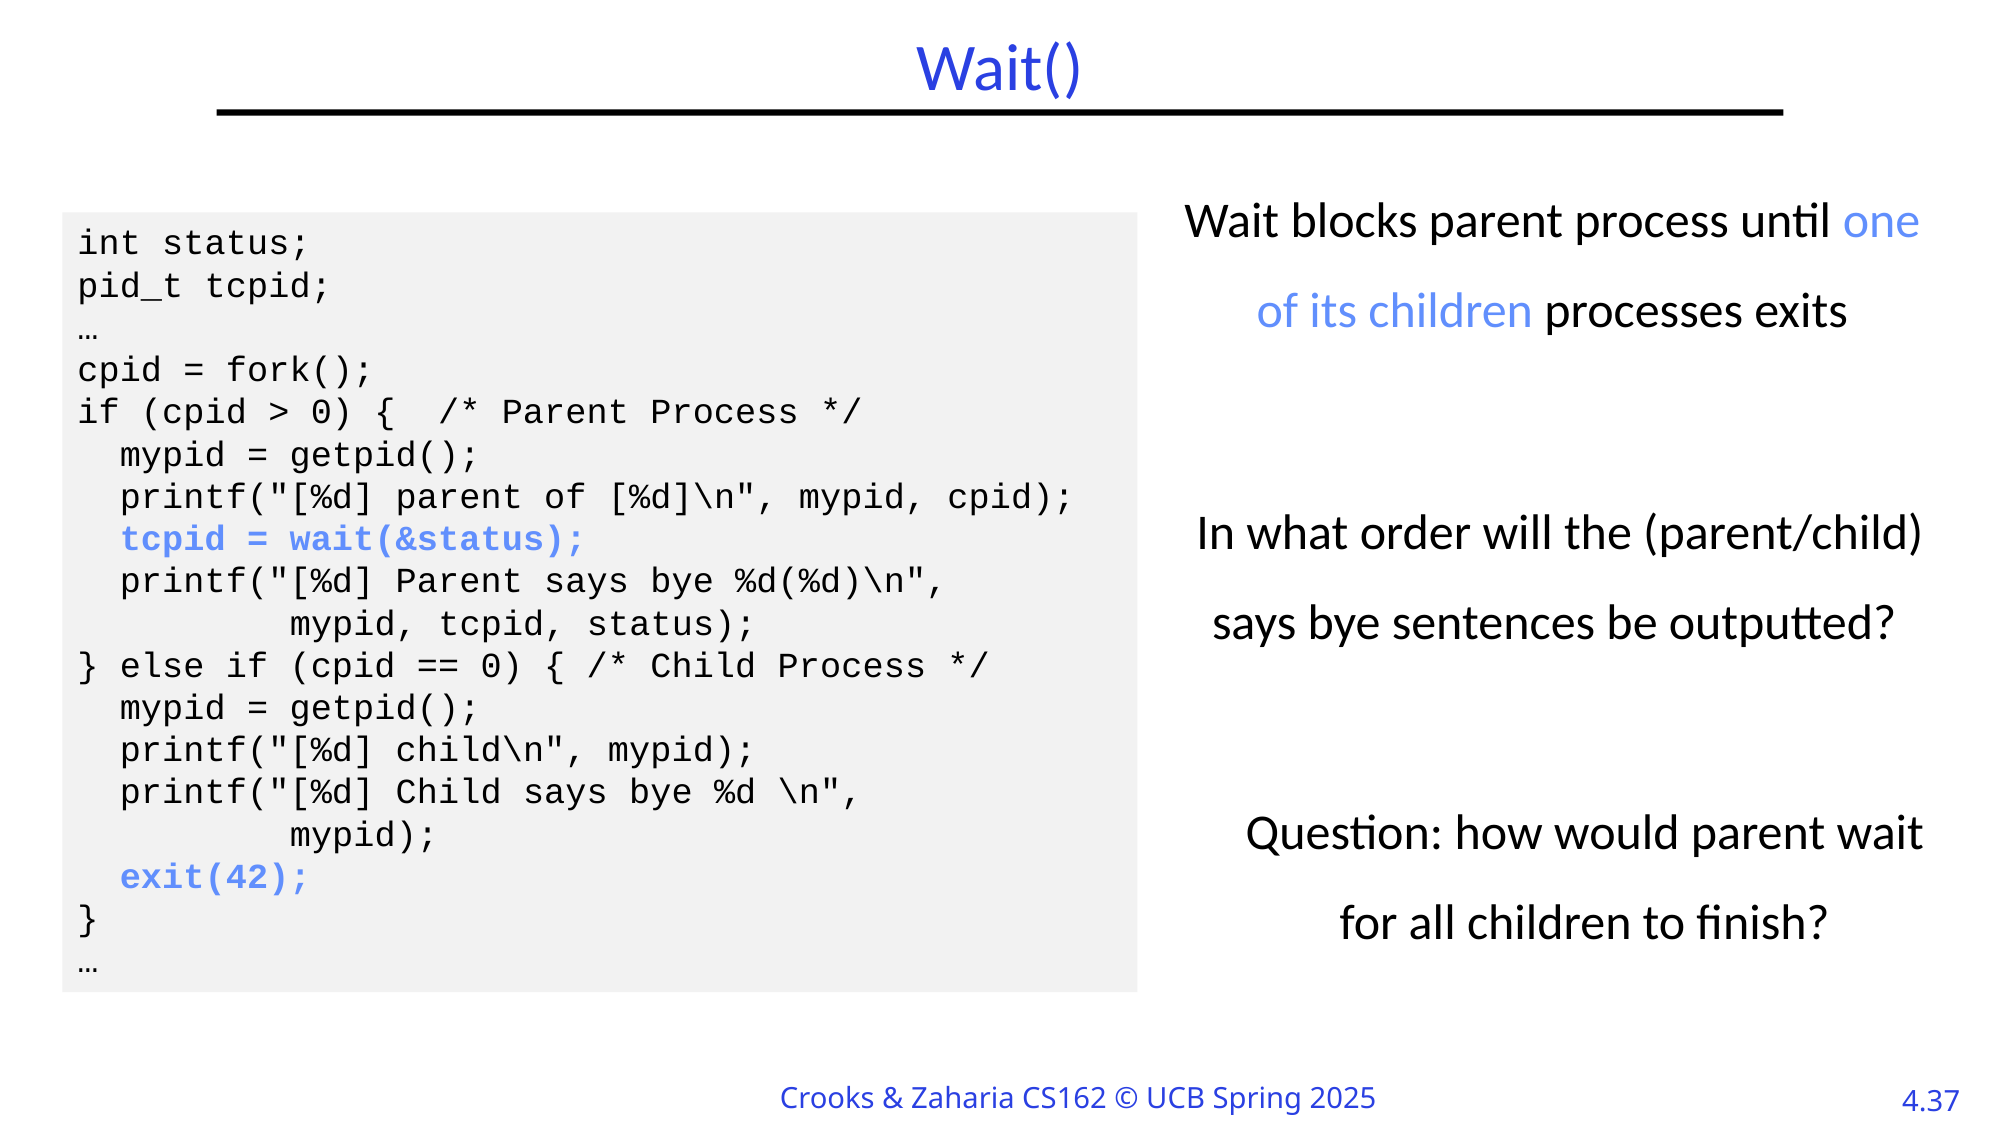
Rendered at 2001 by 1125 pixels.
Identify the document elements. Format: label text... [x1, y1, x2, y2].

text_box Wait blocks parent process until one of its children processes exits [1167, 149, 1938, 389]
list int status; pid_t tcpid; … cpid = fork(); if (cpid > 0) { /* Parent Process */ mypid = getpid(); printf("[%d] parent of [%d]\n", mypid, cpid); tcpid = wait(&status); printf("[%d] Parent says bye %d(%d)\n", mypid, tcpid, status); } else if (cpid == 0) { /* Child Process */ mypid = getpid(); printf("[%d] child\n", mypid); printf("[%d] Child says bye %d \n", mypid); exit(42); } … [62, 212, 1138, 993]
text_box Question: how would parent wait for all children to finish? [1199, 762, 1970, 1001]
title Wait() [216, 24, 1784, 113]
text_box In what order will the (parent/child) says bye sentences be outputted? [1174, 462, 1945, 701]
